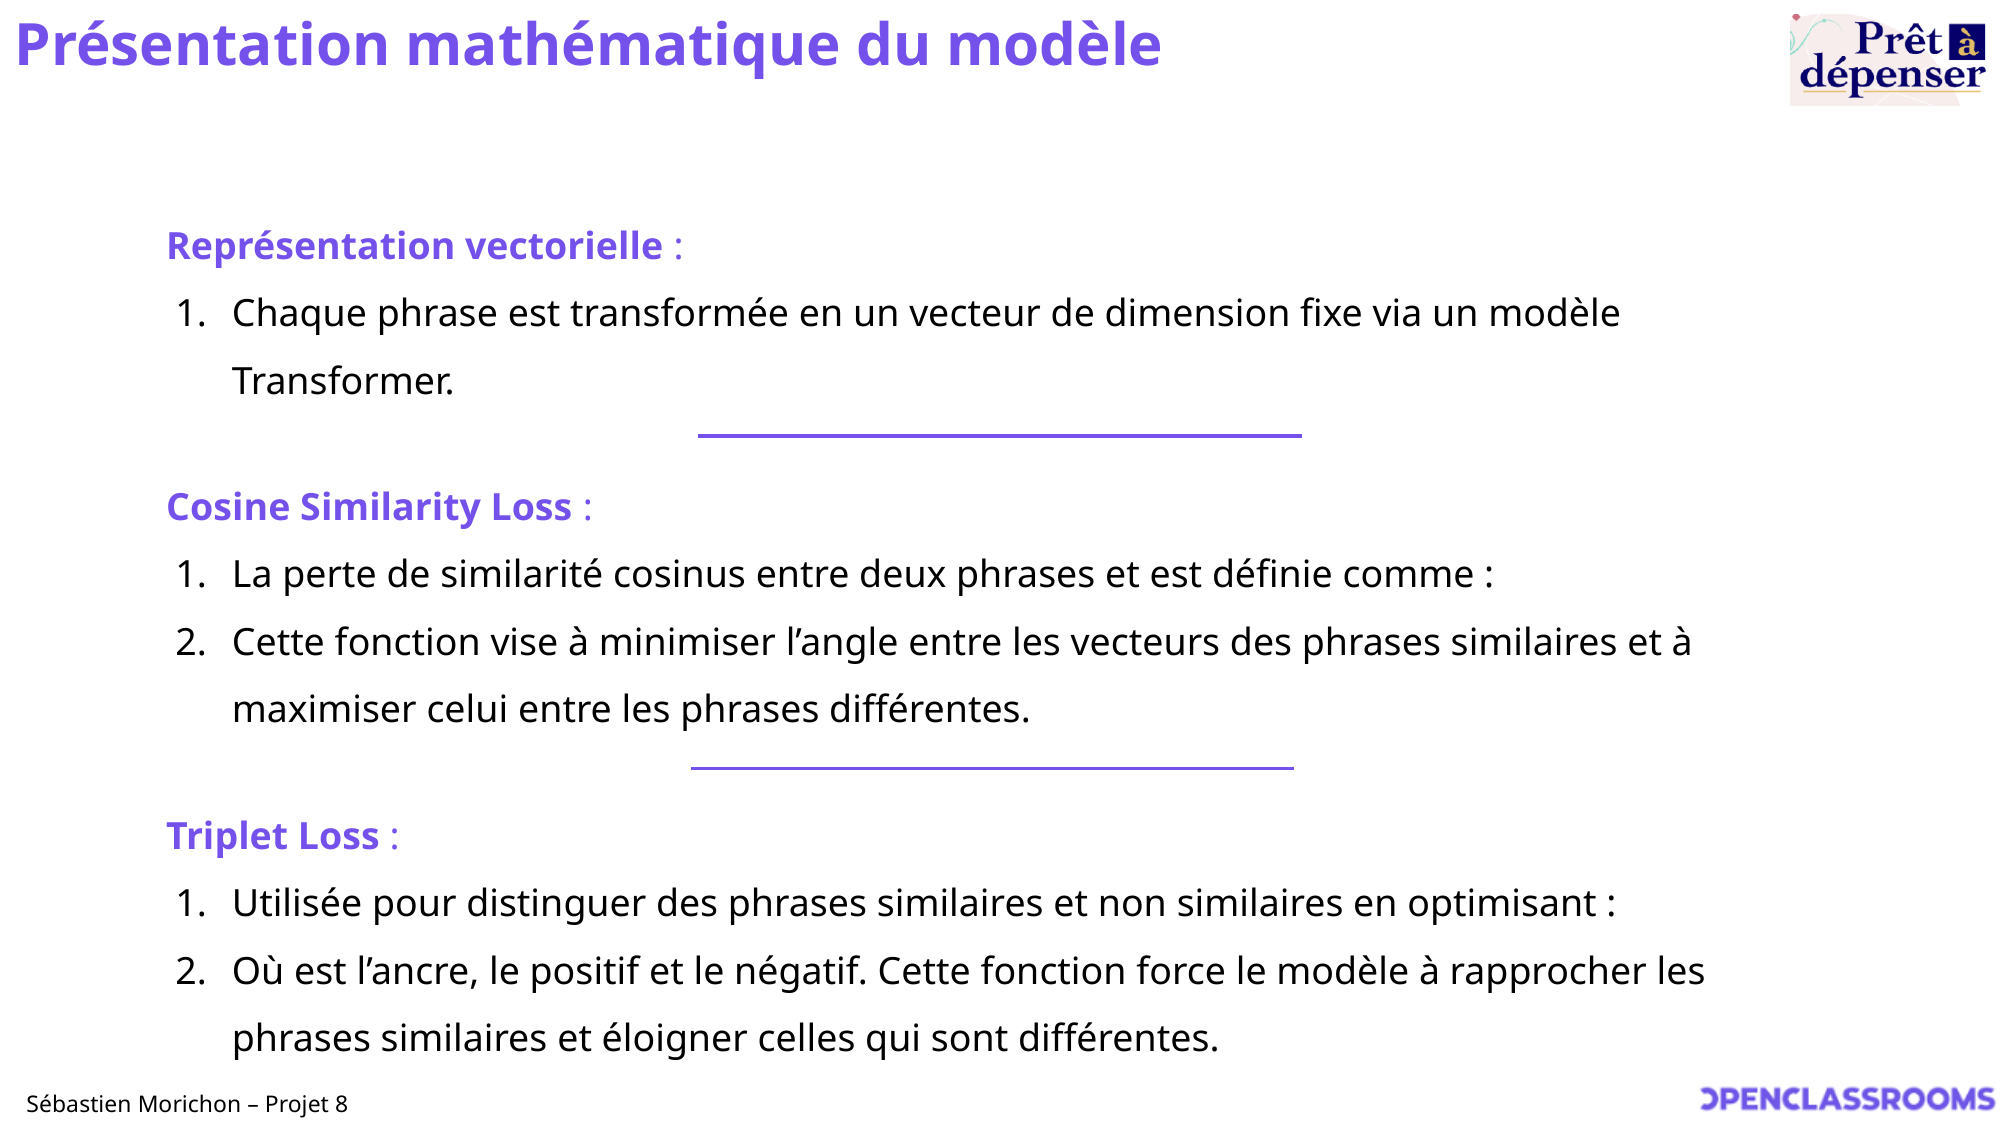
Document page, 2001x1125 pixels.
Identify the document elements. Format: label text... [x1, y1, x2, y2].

text_box Représentation vectorielle : Chaque phrase est transformée en un vecteur de dimension fixe via un modèle Transformer. [151, 191, 1854, 410]
picture [1789, 13, 2000, 107]
text_box Cosine Similarity Loss : La perte de similarité cosinus entre deux phrases et est définie comme : Cette fonction vise à minimiser l’angle entre les vecteurs des phrases similaires et à maximiser celui entre les phrases différentes. [151, 452, 1796, 738]
text_box Sébastien Morichon – Projet 8 [11, 1082, 364, 1125]
picture [1696, 1067, 2000, 1125]
text_box Présentation mathématique du modèle [0, 0, 1294, 85]
text_box Triplet Loss : Utilisée pour distinguer des phrases similaires et non similaires en optimisant : Où est l’ancre, le positif et le négatif. Cette fonction force le modèle à rapprocher les phrases similaires et éloigner celles qui sont différentes. [151, 782, 1796, 1067]
